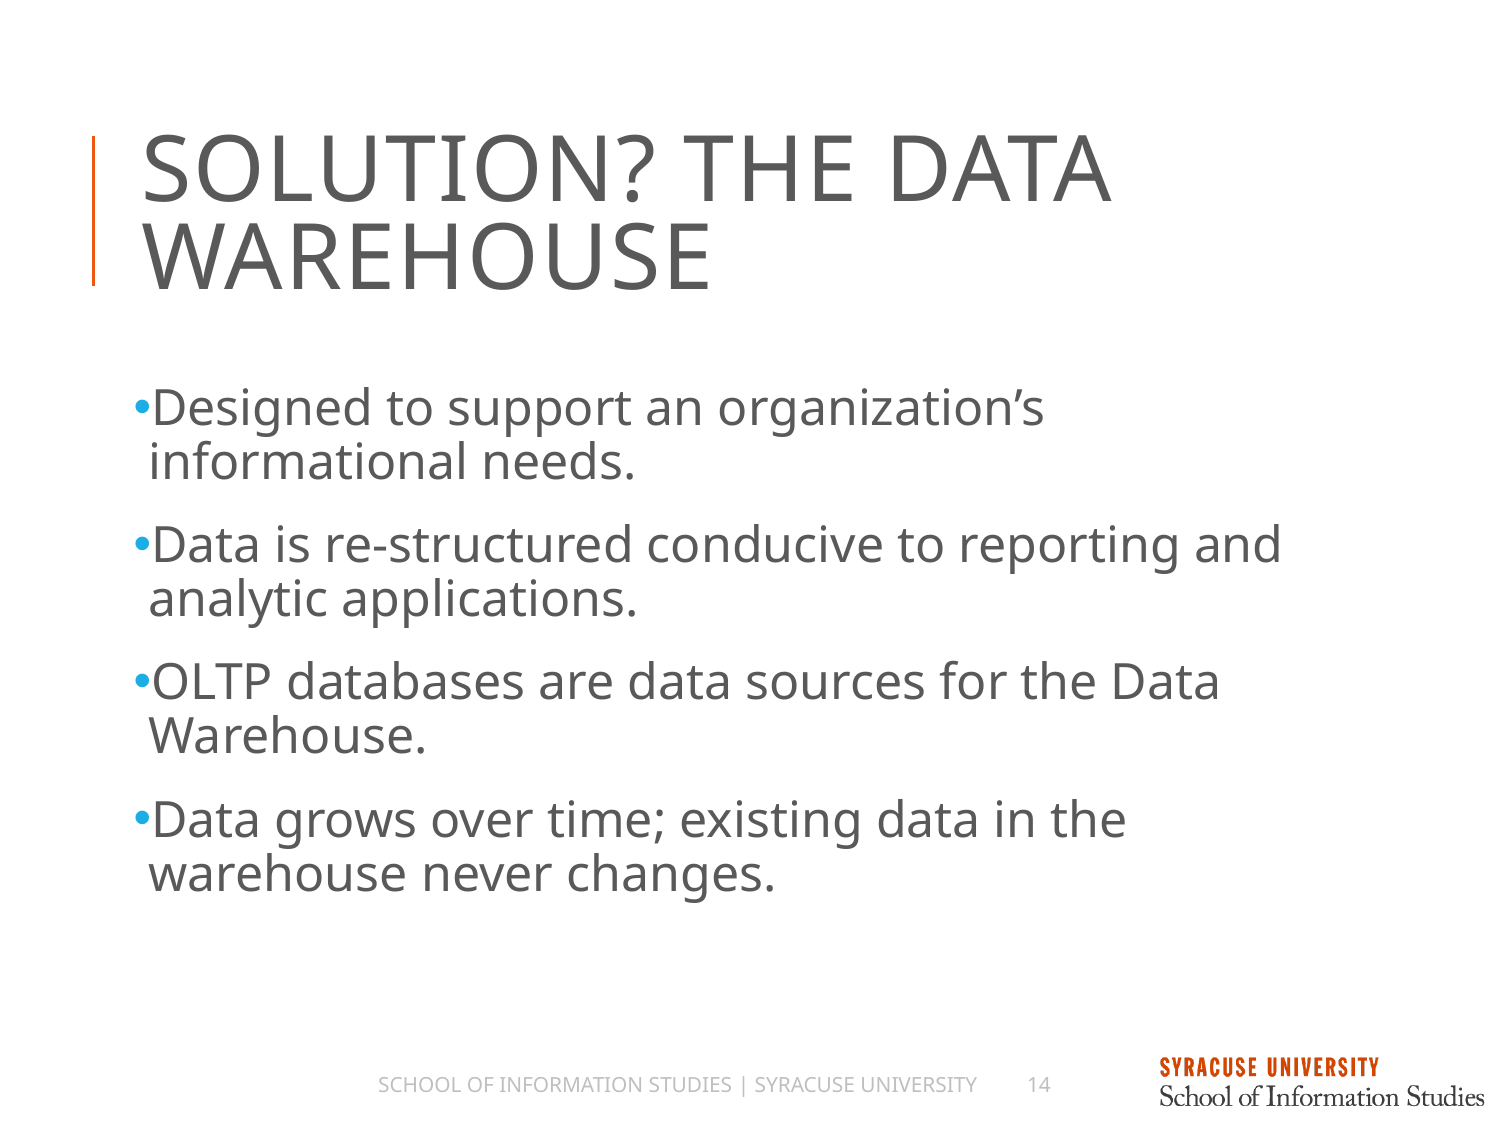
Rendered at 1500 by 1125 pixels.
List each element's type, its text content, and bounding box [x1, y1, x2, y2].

slide_number 14 [1012, 1061, 1149, 1107]
title Solution? The Data Warehouse [126, 96, 1322, 342]
footer School of Information Studies | Syracuse University [283, 1061, 993, 1106]
picture [1141, 1038, 1500, 1125]
list Designed to support an organization’s informational needs. Data is re-structured conducive to reporting and analytic applications. OLTP databases are data sources for the Data Warehouse. Data grows over time; existing data in the warehouse never changes. [126, 375, 1322, 1035]
